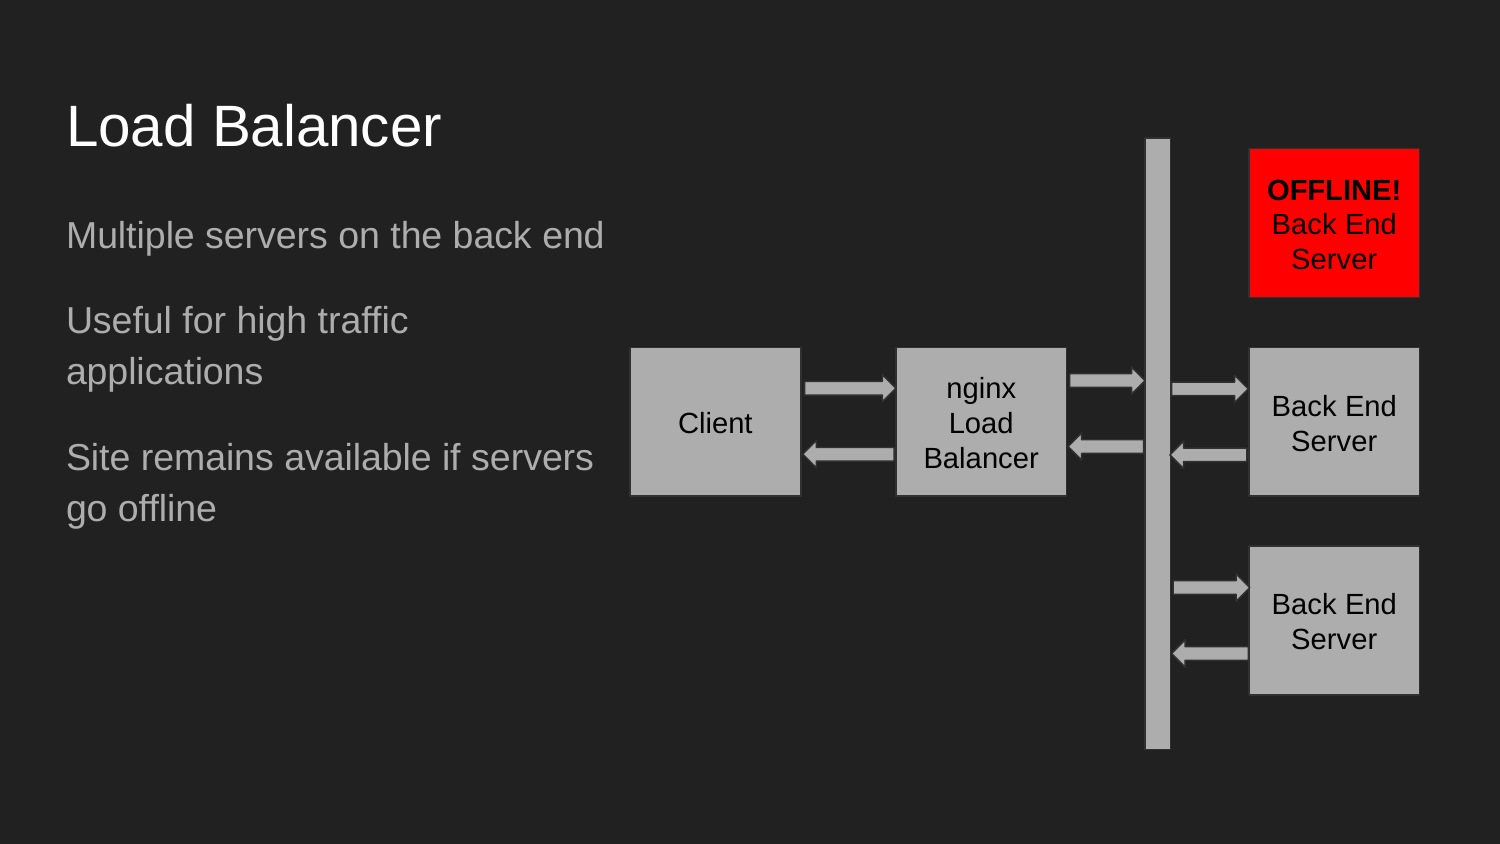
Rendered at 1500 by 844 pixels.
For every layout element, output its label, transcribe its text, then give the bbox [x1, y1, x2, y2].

list Multiple servers on the back end Useful for high traffic applications Site remains available if servers go offline [51, 189, 623, 750]
text_box [802, 440, 895, 468]
text_box [804, 374, 896, 402]
text_box [1145, 137, 1171, 750]
text_box OFFLINE! Back End Server [1248, 148, 1420, 298]
text_box Client [630, 347, 801, 497]
text_box [1068, 432, 1144, 461]
text_box Back End Server [1248, 546, 1420, 695]
text_box [1171, 375, 1249, 403]
text_box [1169, 441, 1247, 469]
text_box [1171, 639, 1249, 668]
text_box nginx Load Balancer [895, 347, 1067, 497]
text_box [1069, 366, 1146, 395]
text_box Back End Server [1248, 347, 1420, 497]
text_box [1173, 573, 1250, 602]
title Load Balancer [51, 72, 1449, 167]
